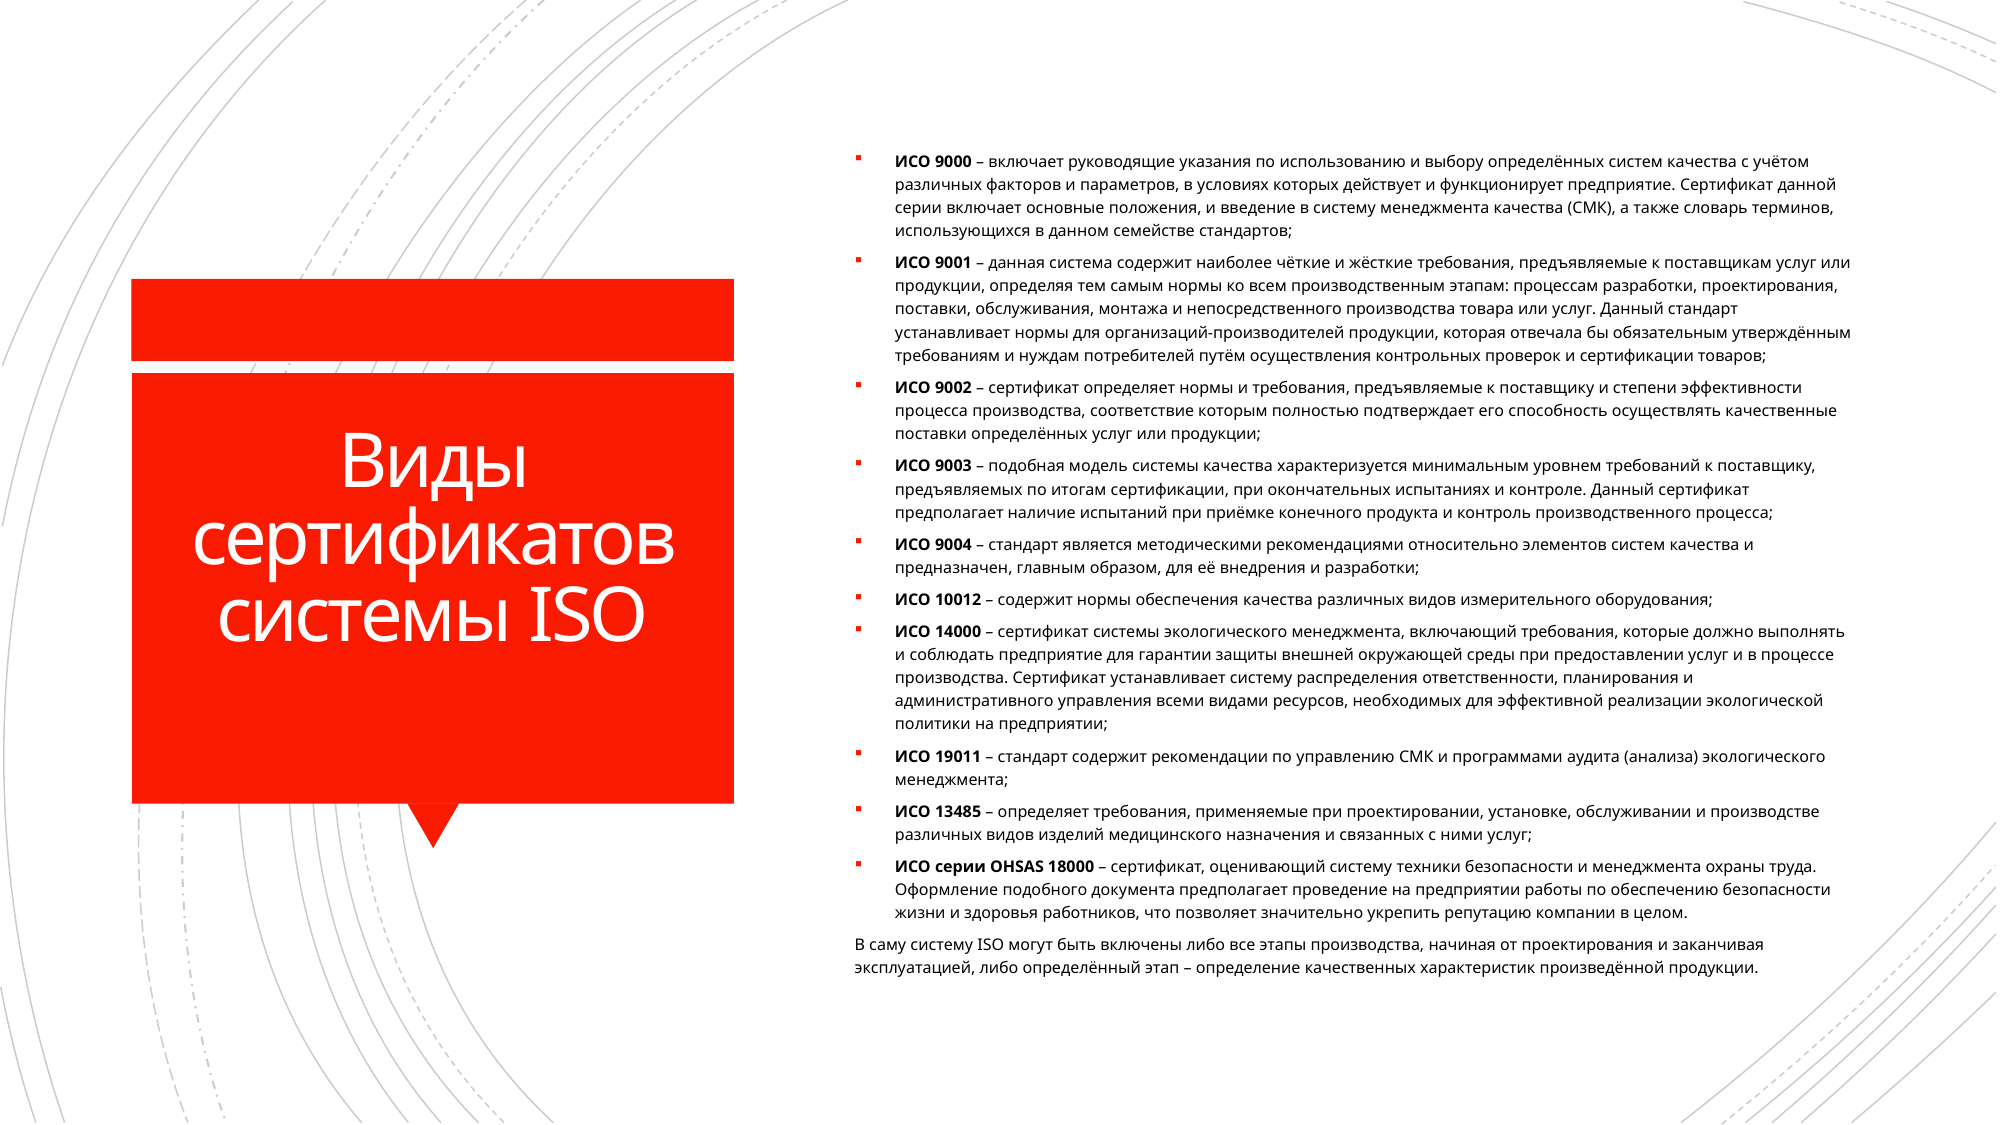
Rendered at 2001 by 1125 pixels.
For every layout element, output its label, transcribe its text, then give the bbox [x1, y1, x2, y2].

list ИСО 9000 – включает руководящие указания по использованию и выбору определённых систем качества с учётом различных факторов и параметров, в условиях которых действует и функционирует предприятие. Сертификат данной серии включает основные положения, и введение в систему менеджмента качества (СМК), а также словарь терминов, использующихся в данном семействе стандартов; ИСО 9001 – данная система содержит наиболее чёткие и жёсткие требования, предъявляемые к поставщикам услуг или продукции, определяя тем самым нормы ко всем производственным этапам: процессам разработки, проектирования, поставки, обслуживания, монтажа и непосредственного производства товара или услуг. Данный стандарт устанавливает нормы для организаций-производителей продукции, которая отвечала бы обязательным утверждённым требованиям и нуждам потребителей путём осуществления контрольных проверок и сертификации товаров; ИСО 9002 – сертификат определяет нормы и требования, предъявляемые к поставщику и степени эффективности процесса производства, соответствие которым полностью подтверждает его способность осуществлять качественные поставки определённых услуг или продукции; ИСО 9003 – подобная модель системы качества характеризуется минимальным уровнем требований к поставщику, предъявляемых по итогам сертификации, при окончательных испытаниях и контроле. Данный сертификат предполагает наличие испытаний при приёмке конечного продукта и контроль производственного процесса; ИСО 9004 – стандарт является методическими рекомендациями относительно элементов систем качества и предназначен, главным образом, для её внедрения и разработки; ИСО 10012 – содержит нормы обеспечения качества различных видов измерительного оборудования; ИСО 14000 – сертификат системы экологического менеджмента, включающий требования, которые должно выполнять и соблюдать предприятие для гарантии защиты внешней окружающей среды при предоставлении услуг и в процессе производства. Сертификат устанавливает систему распределения ответственности, планирования и административного управления всеми видами ресурсов, необходимых для эффективной реализации экологической политики на предприятии; ИСО 19011 – стандарт содержит рекомендации по управлению СМК и программами аудита (анализа) экологического менеджмента; ИСО 13485 – определяет требования, применяемые при проектировании, установке, обслуживании и производстве различных видов изделий медицинского назначения и связанных с ними услуг; ИСО серии OHSAS 18000 – сертификат, оценивающий систему техники безопасности и менеджмента охраны труда. Оформление подобного документа предполагает проведение на предприятии работы по обеспечению безопасности жизни и здоровья работников, что позволяет значительно укрепить репутацию компании в целом. В саму систему ISO могут быть включены либо все этапы производства, начиная от проектирования и заканчивая эксплуатацией, либо определённый этап – определение качественных характеристик произведённой продукции. [839, 131, 1871, 993]
title Виды сертификатов системы ISO [145, 385, 720, 789]
